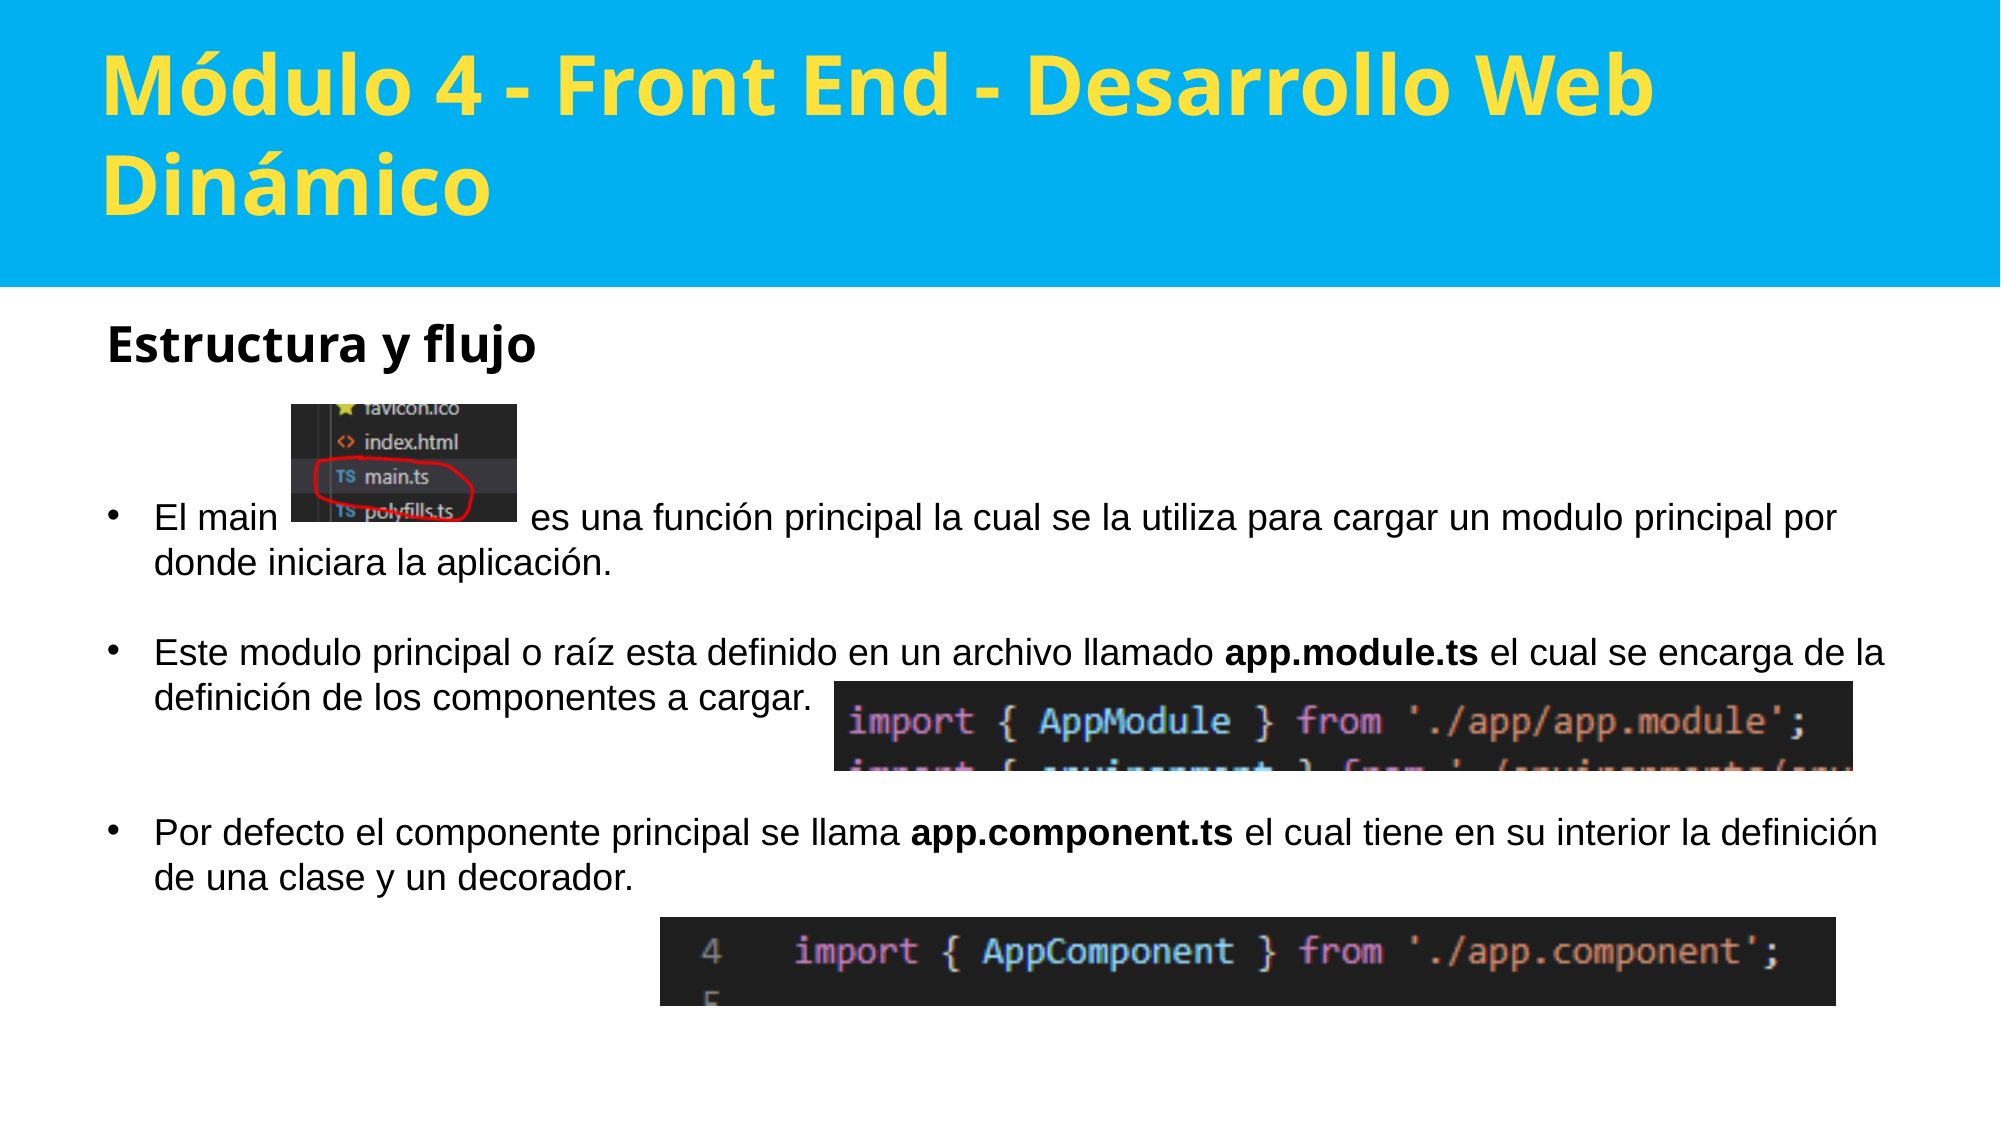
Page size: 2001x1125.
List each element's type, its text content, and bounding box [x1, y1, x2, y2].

text_box Estructura y flujo El main es una función principal la cual se la utiliza para cargar un modulo principal por donde iniciara la aplicación. Este modulo principal o raíz esta definido en un archivo llamado app.module.ts el cual se encarga de la definición de los componentes a cargar. Por defecto el componente principal se llama app.component.ts el cual tiene en su interior la definición de una clase y un decorador. [86, 270, 1913, 1030]
picture [833, 681, 1853, 771]
picture [291, 404, 518, 522]
text_box [0, 0, 2000, 287]
picture [659, 917, 1836, 1006]
text_box Módulo 4 - Front End - Desarrollo Web Dinámico [92, 24, 1901, 222]
